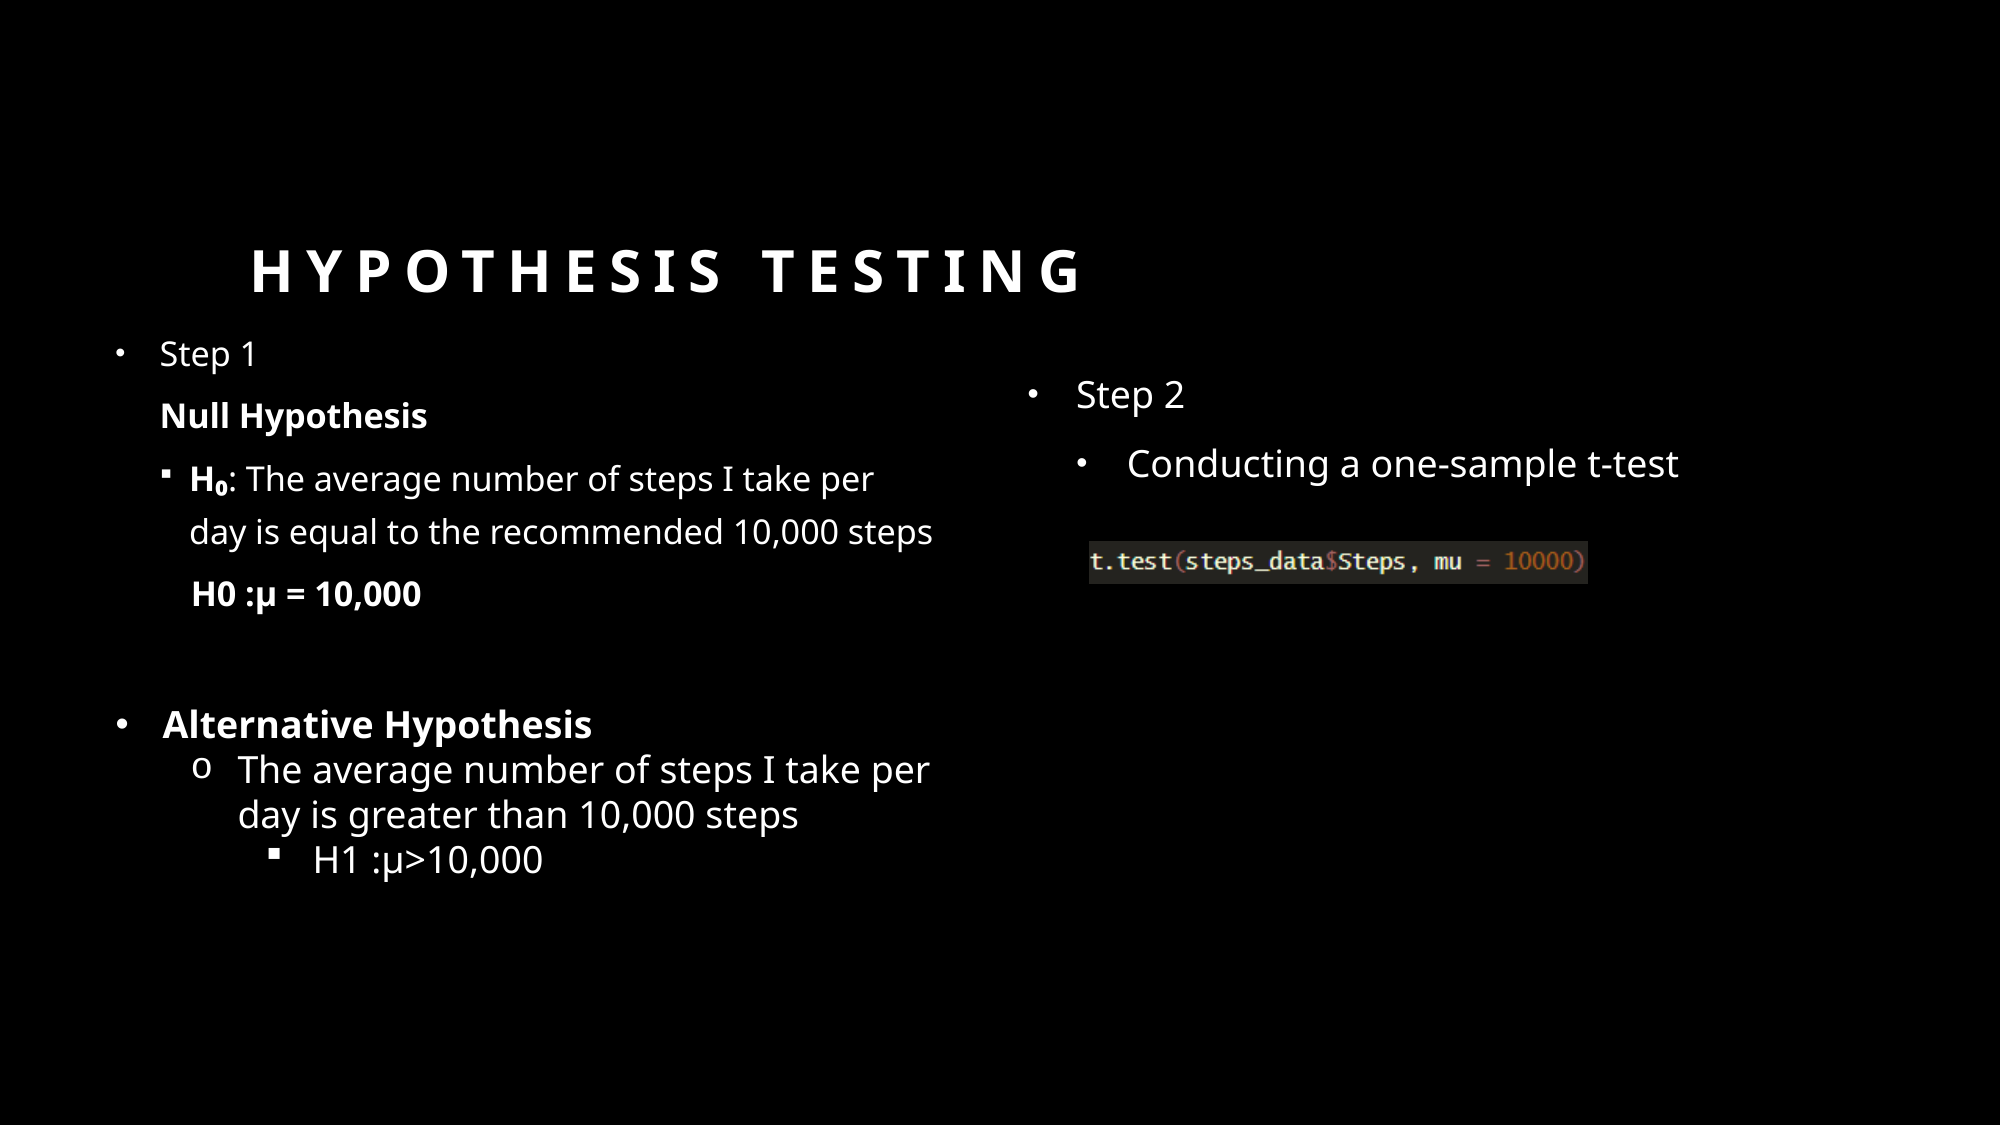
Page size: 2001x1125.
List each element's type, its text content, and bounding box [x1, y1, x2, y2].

list Step 1 Null Hypothesis H₀: The average number of steps I take per day is equal to the recommended 10,000 steps H0 :μ = 10,000 [100, 312, 951, 648]
picture [1089, 541, 1588, 584]
title Hypothesis Testing [234, 166, 1750, 313]
text_box Alternative Hypothesis The average number of steps I take per day is greater than 10,000 steps H1 :μ>10,000 [100, 648, 952, 889]
list Step 2 Conducting a one-sample t-test [1012, 350, 1750, 1000]
